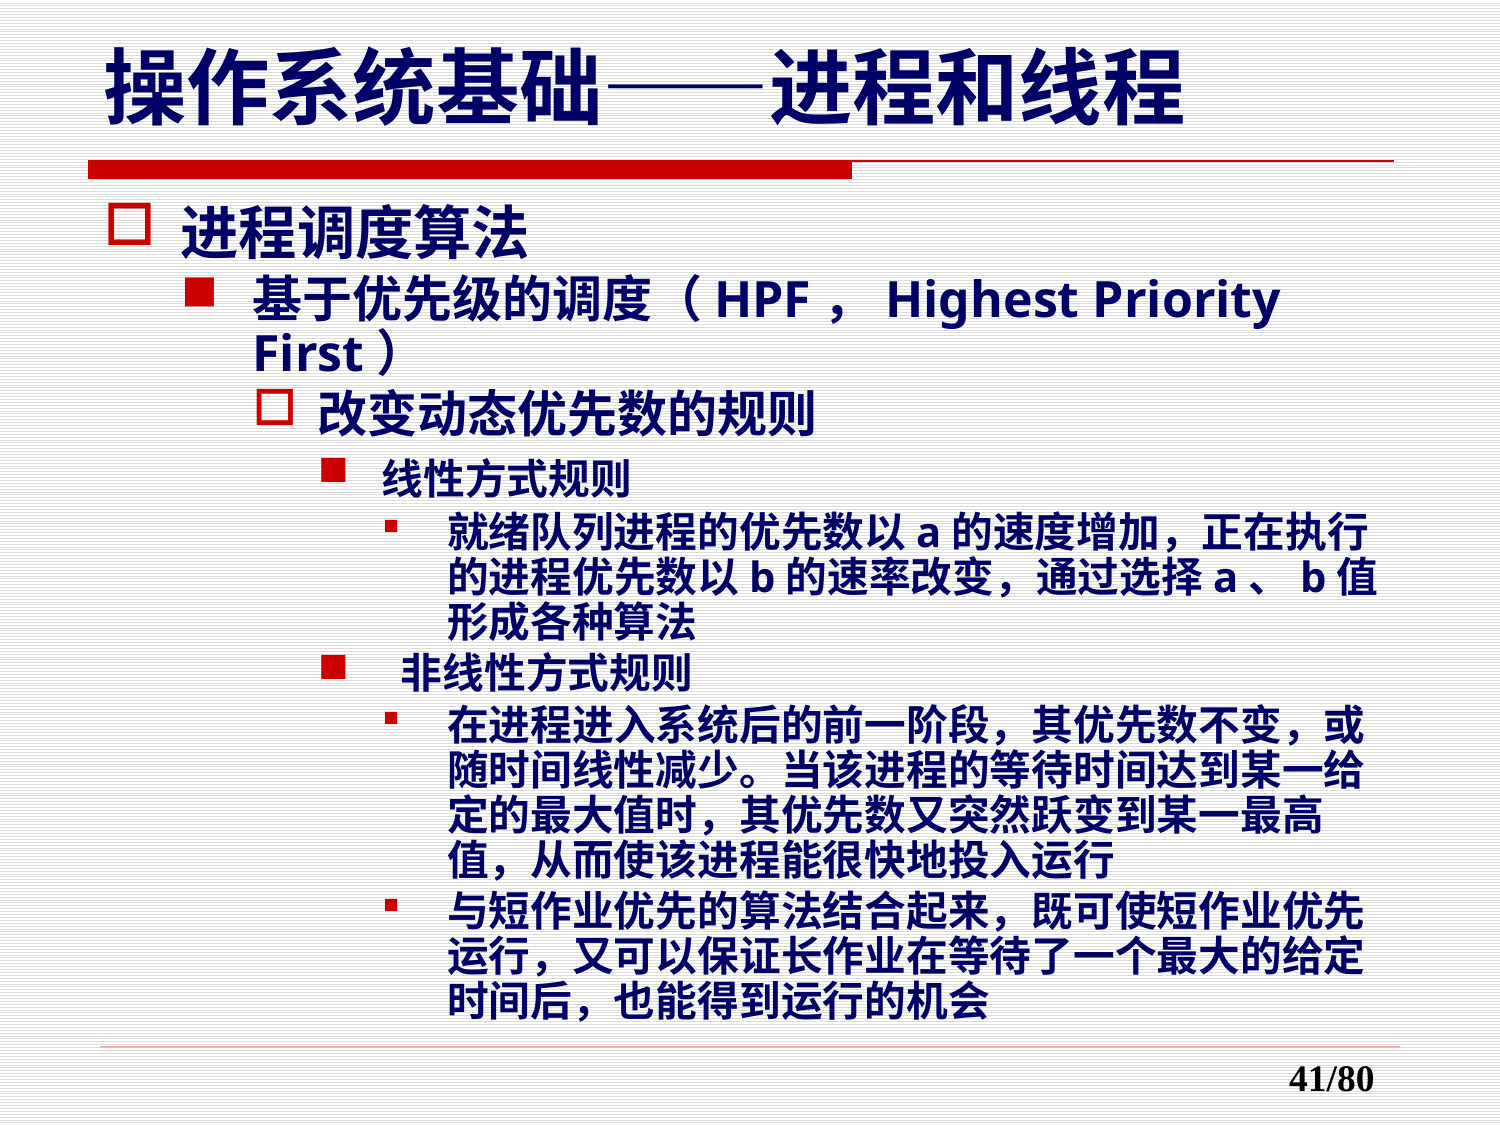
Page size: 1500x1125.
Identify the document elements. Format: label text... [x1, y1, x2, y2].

text_box 操作系统基础——进程和线程 [88, 42, 1365, 143]
list 进程调度算法 基于优先级的调度（HPF，Highest Priority First） 改变动态优先数的规则 线性方式规则 就绪队列进程的优先数以a的速度增加，正在执行的进程优先数以b的速率改变，通过选择a、b值形成各种算法 非线性方式规则 在进程进入系统后的前一阶段，其优先数不变，或随时间线性减少。当该进程的等待时间达到某一给定的最大值时，其优先数又突然跃变到某一最高值，从而使该进程能很快地投入运行 与短作业优先的算法结合起来，既可使短作业优先运行，又可以保证长作业在等待了一个最大的给定时间后，也能得到运行的机会 [88, 196, 1401, 1033]
